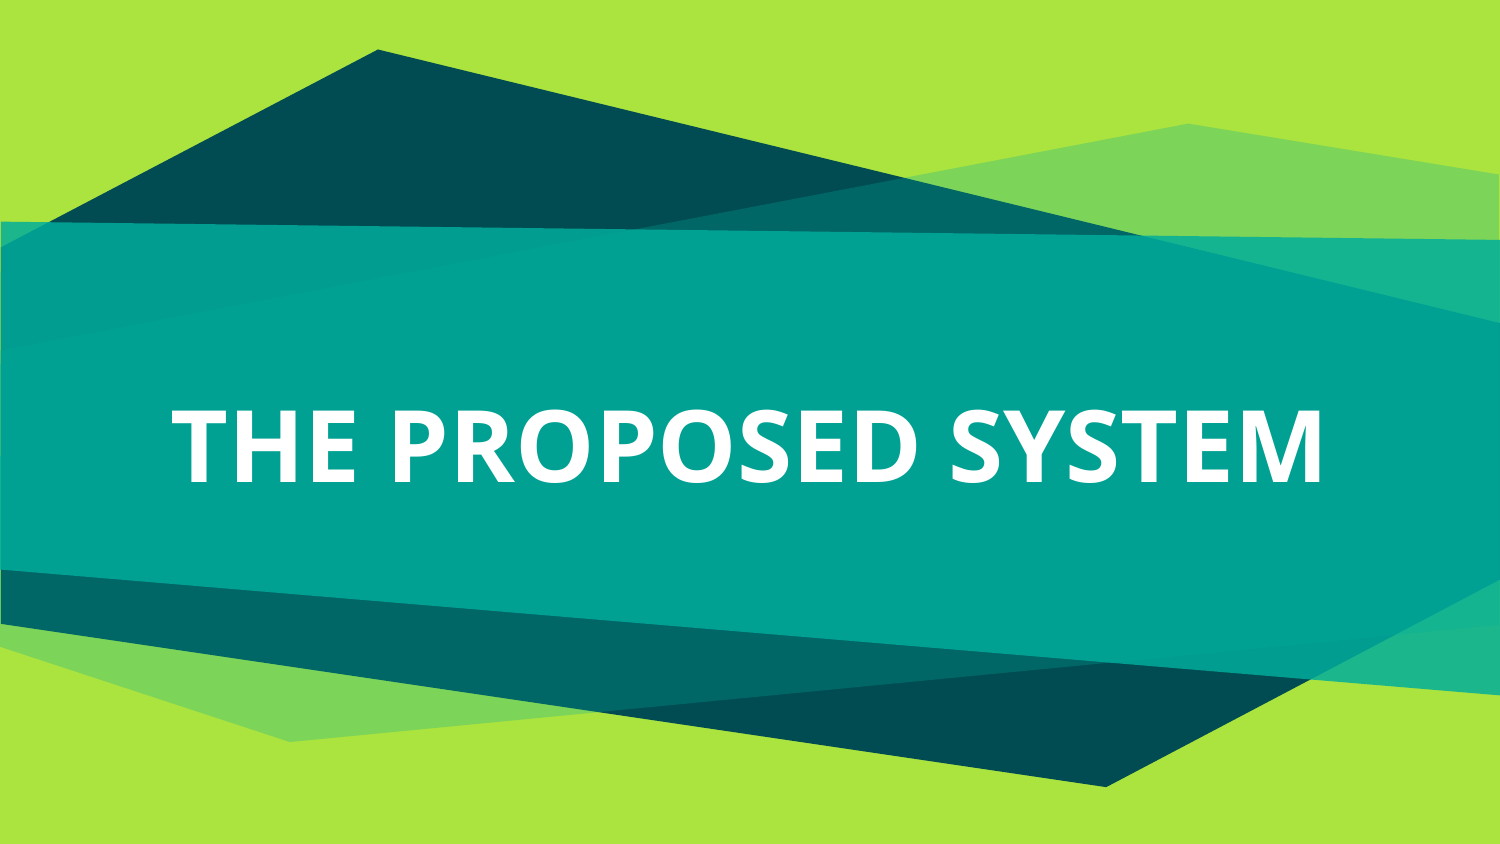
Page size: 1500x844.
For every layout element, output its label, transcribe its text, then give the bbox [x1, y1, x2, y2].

title THE PROPOSED SYSTEM [85, 326, 1415, 517]
